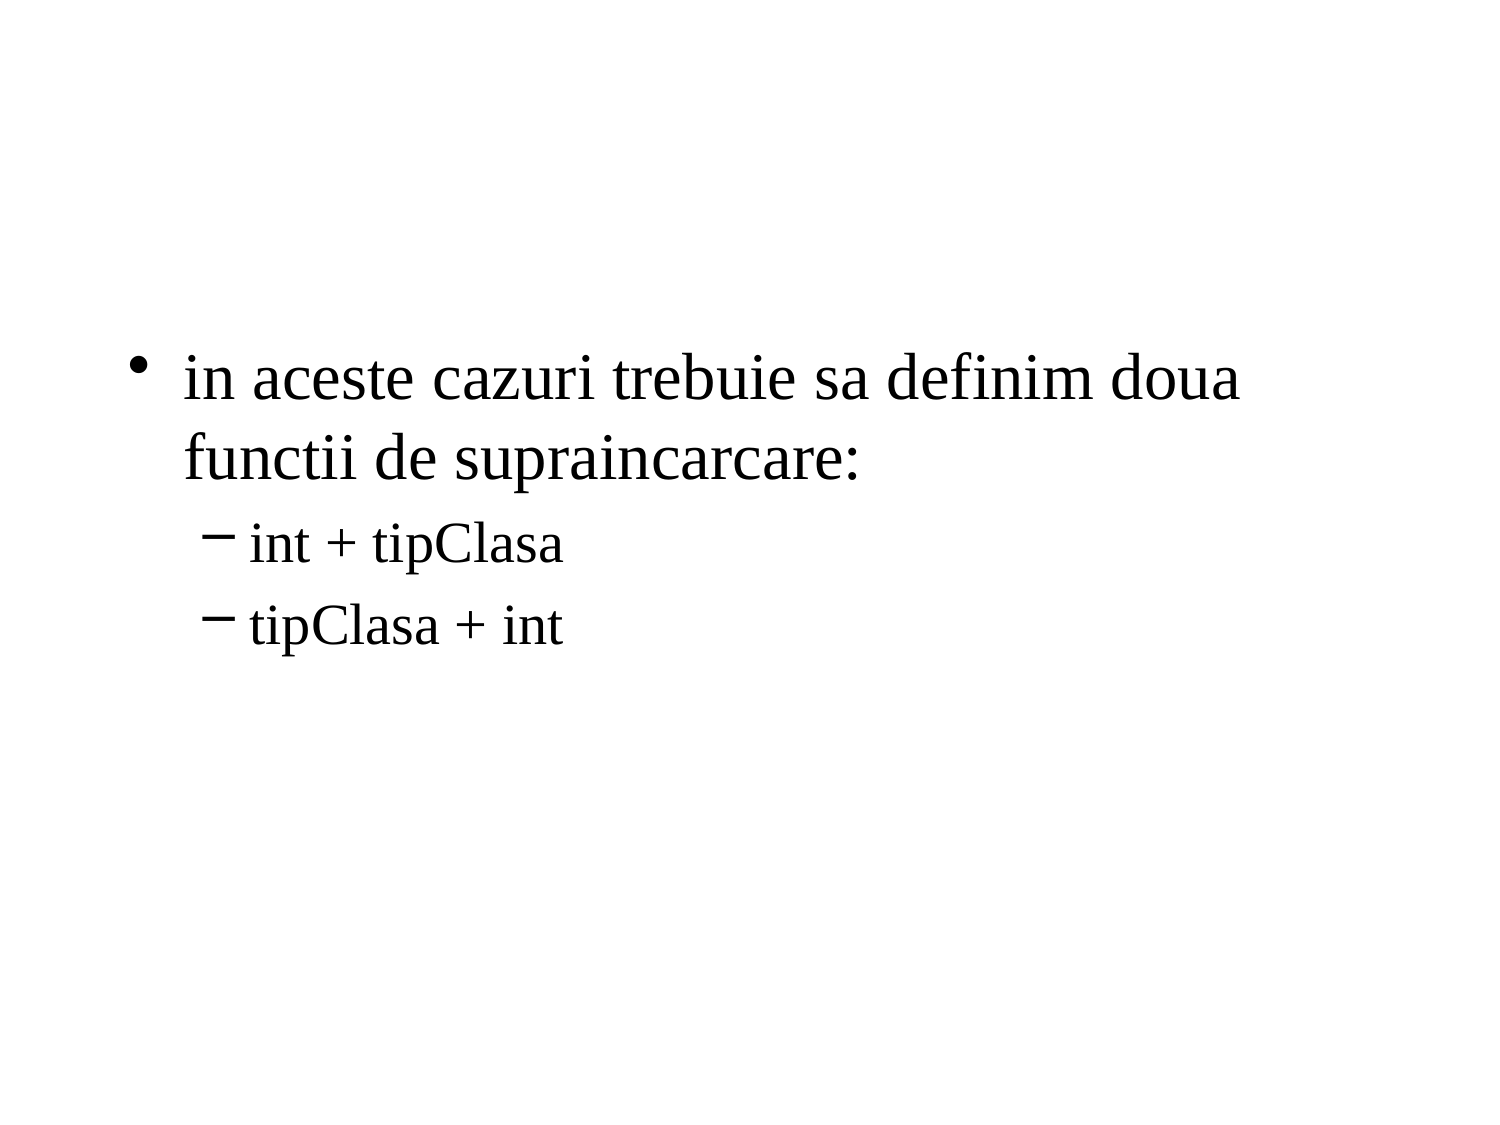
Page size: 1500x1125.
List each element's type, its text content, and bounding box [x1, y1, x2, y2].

list in aceste cazuri trebuie sa definim doua functii de supraincarcare: int + tipClasa tipClasa + int [112, 324, 1388, 1001]
